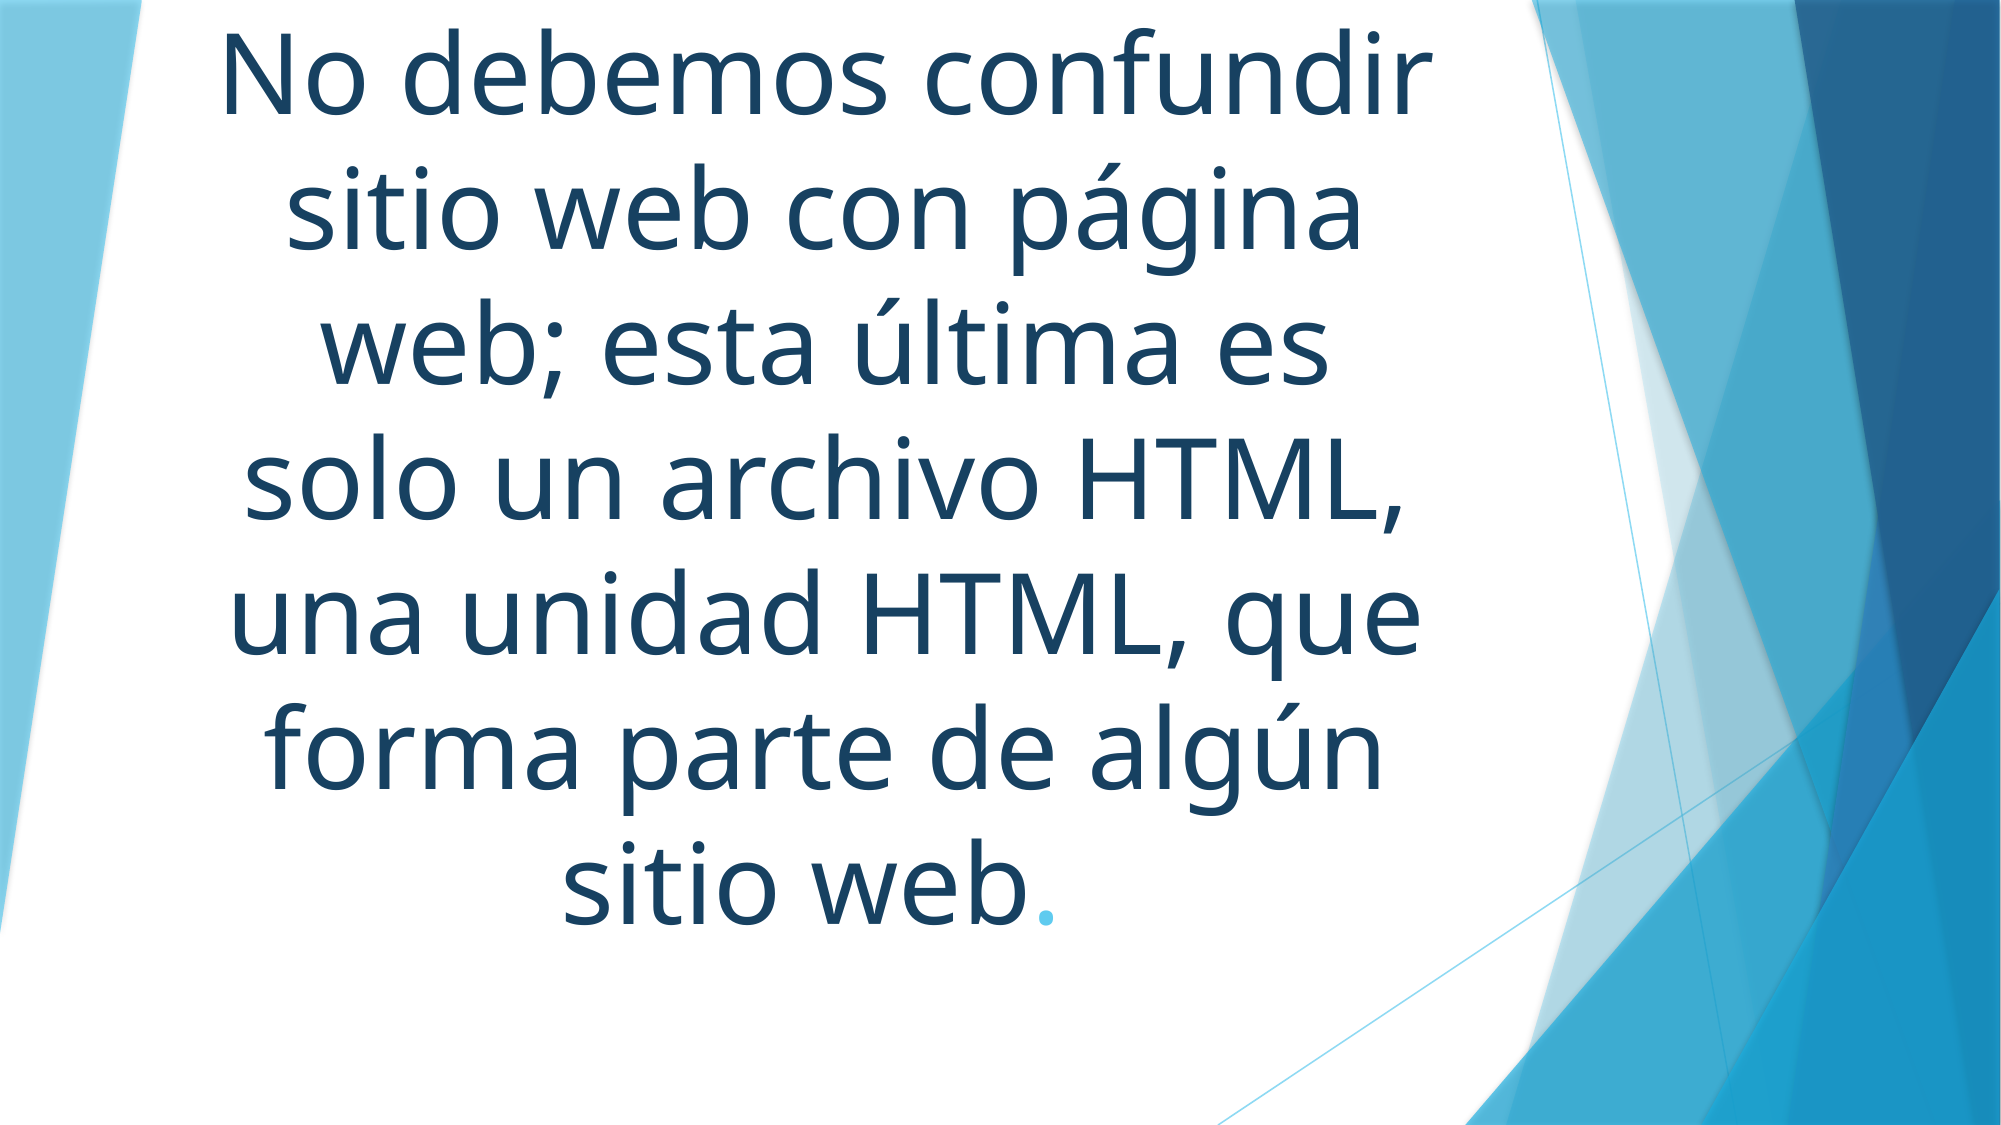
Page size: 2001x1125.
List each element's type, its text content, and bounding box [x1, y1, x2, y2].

title No debemos confundir sitio web con página web; esta última es solo un archivo HTML, una unidad HTML, que forma parte de algún sitio web. [189, 684, 1464, 955]
